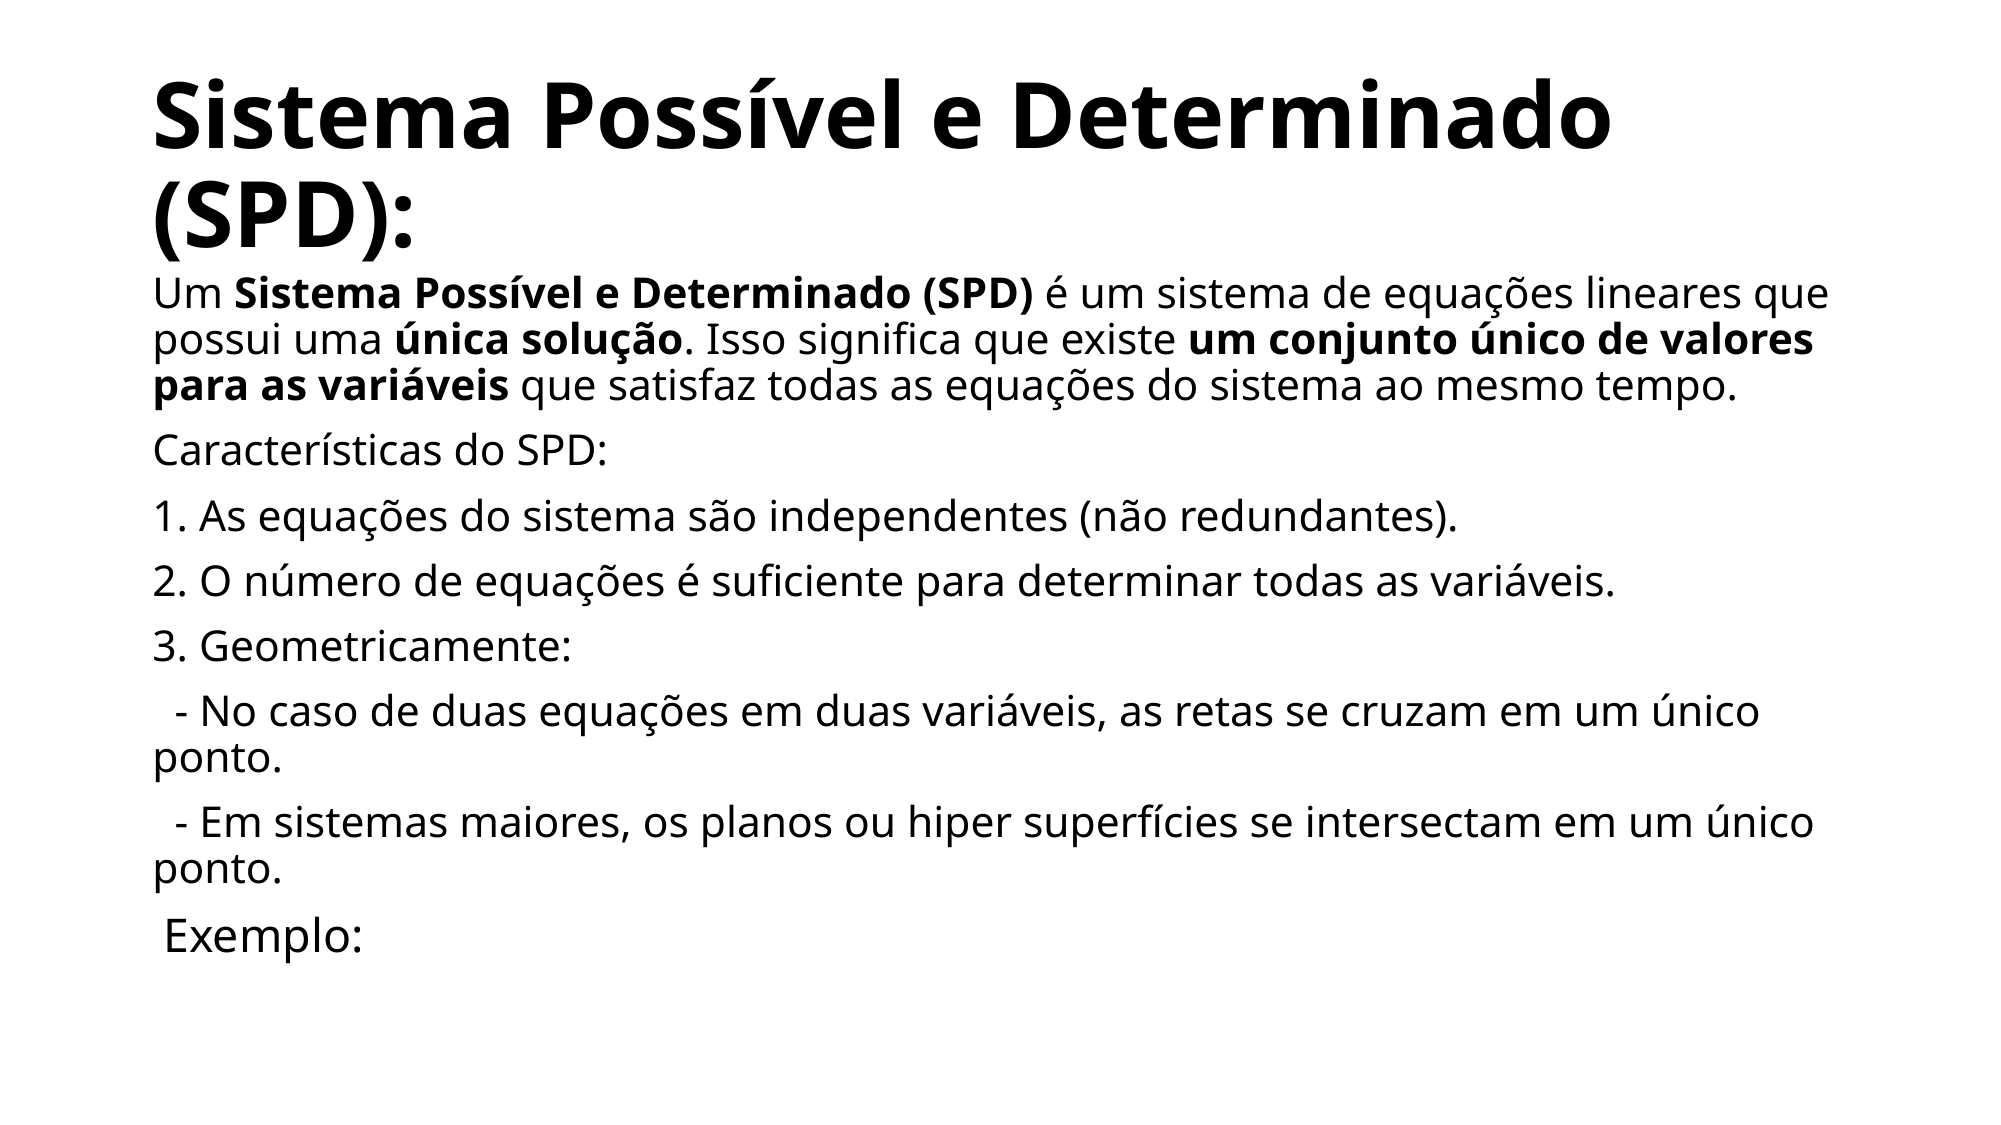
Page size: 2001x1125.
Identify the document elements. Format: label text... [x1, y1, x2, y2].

title Sistema Possível e Determinado (SPD): [137, 59, 1863, 278]
